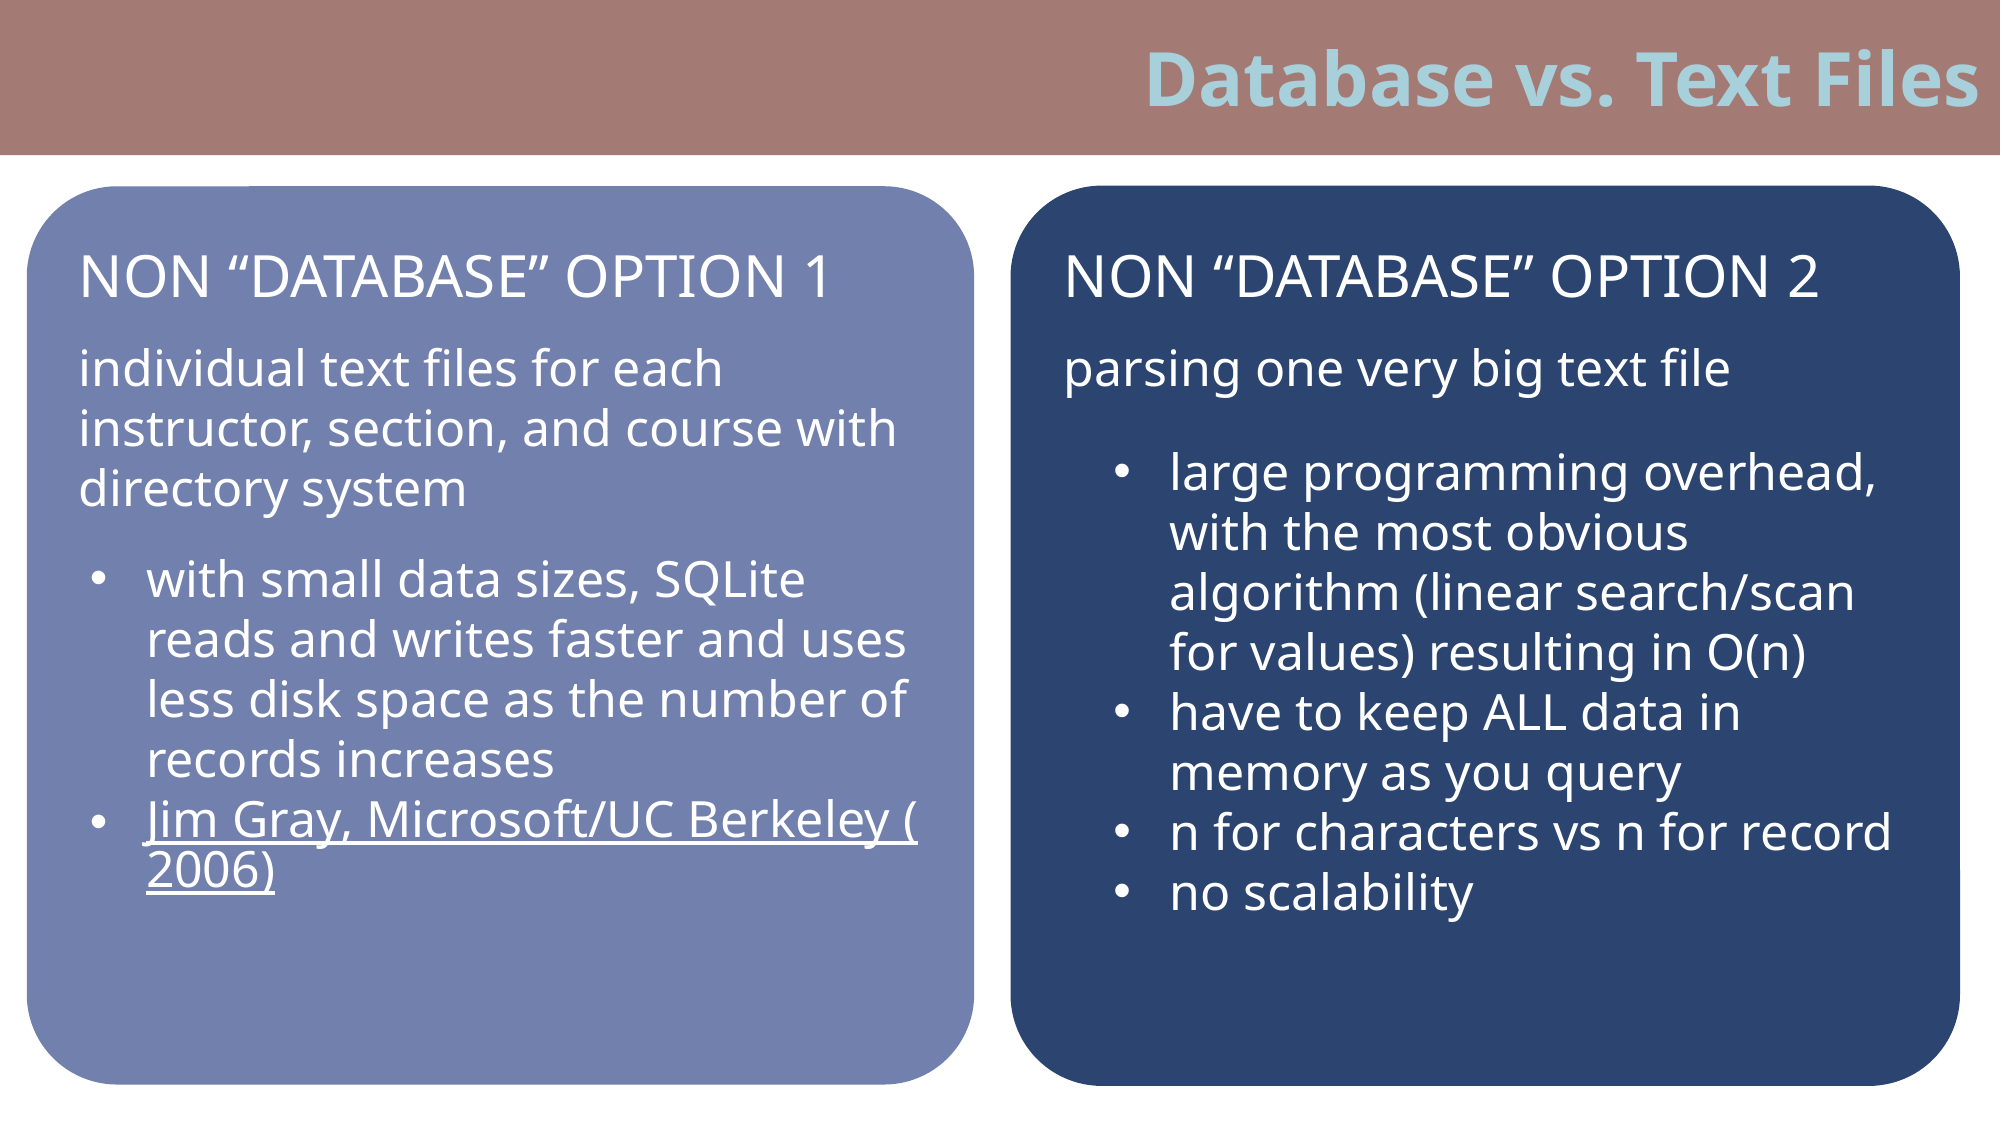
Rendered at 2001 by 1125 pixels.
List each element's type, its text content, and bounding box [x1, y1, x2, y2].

text_box NON “DATABASE” OPTION 1 individual text files for each instructor, section, and course with directory system [64, 231, 976, 672]
text_box NON “DATABASE” OPTION 2 parsing one very big text file [1049, 231, 1962, 432]
text_box large programming overhead, with the most obvious algorithm (linear search/scan for values) resulting in O(n) have to keep ALL data in memory as you query n for characters vs n for record no scalability [1023, 433, 1947, 974]
text_box with small data sizes, SQLite reads and writes faster and uses less disk space as the number of records increases Jim Gray, Microsoft/UC Berkeley (2006) [0, 539, 948, 908]
text_box [0, 0, 2000, 156]
text_box [25, 185, 964, 539]
text_box [25, 672, 976, 1086]
text_box Database vs. Text Files [681, 23, 1997, 129]
text_box [1010, 185, 1961, 1086]
